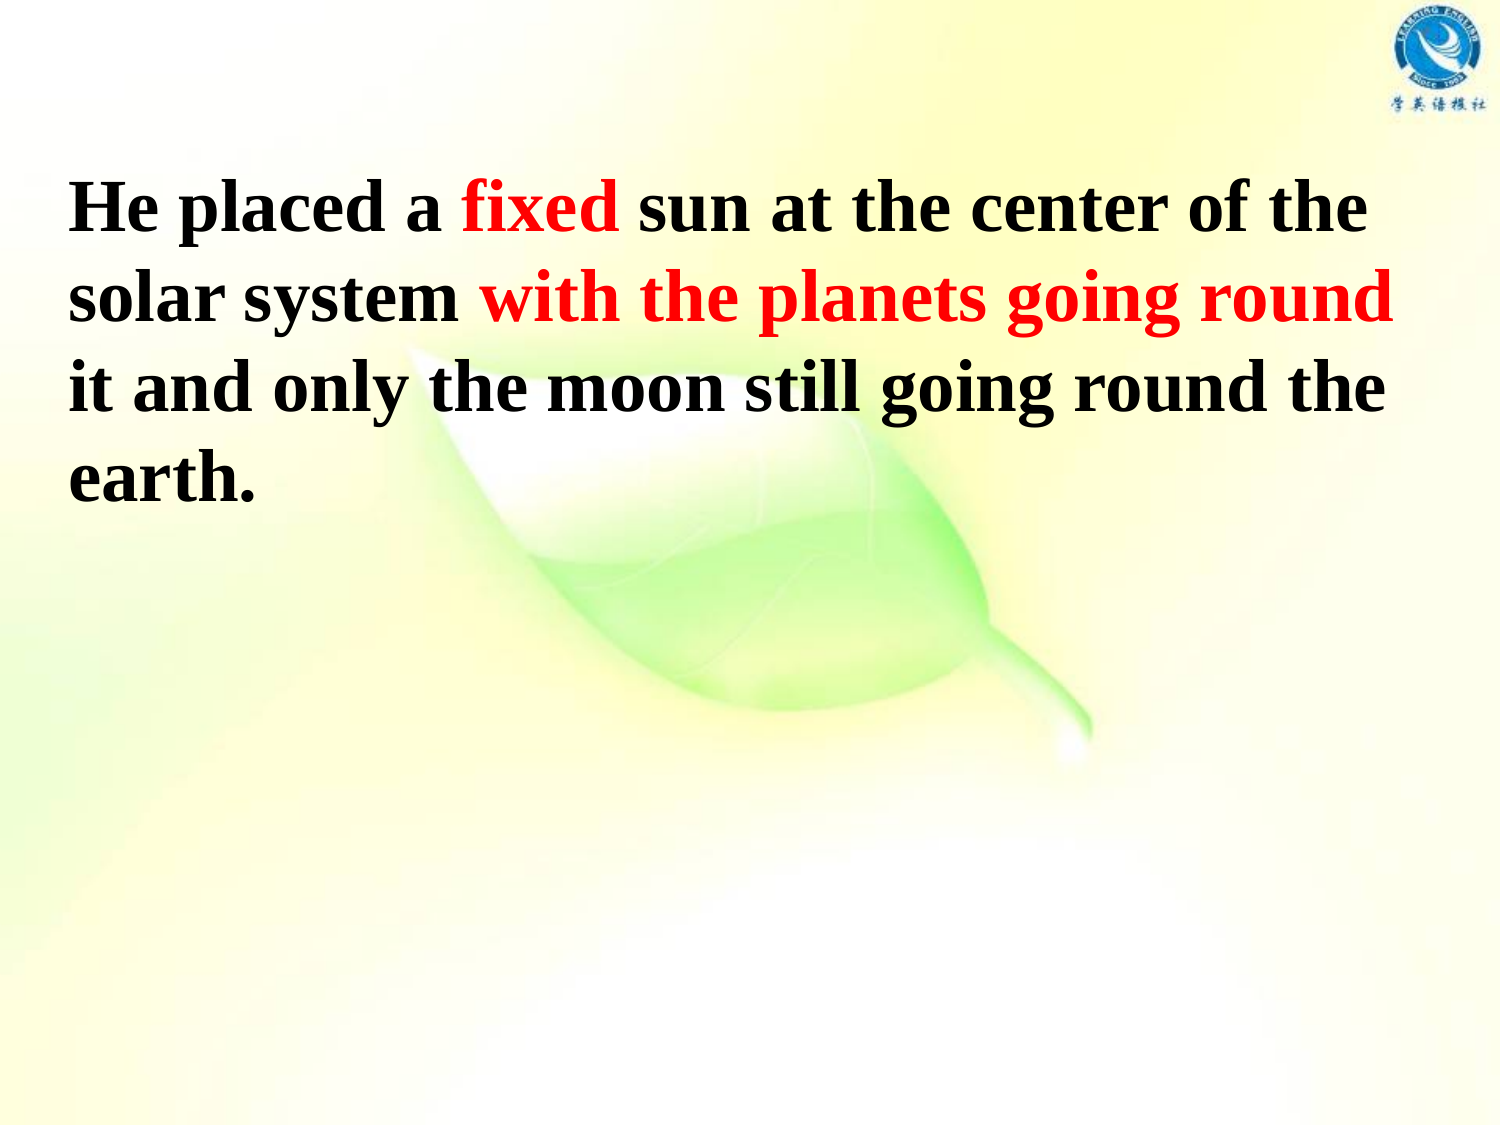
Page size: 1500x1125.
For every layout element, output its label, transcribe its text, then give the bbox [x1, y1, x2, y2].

list He placed a fixed sun at the center of the solar system with the planets going round it and only the moon still going round the earth. [53, 148, 1447, 1000]
picture [0, 0, 1500, 1125]
